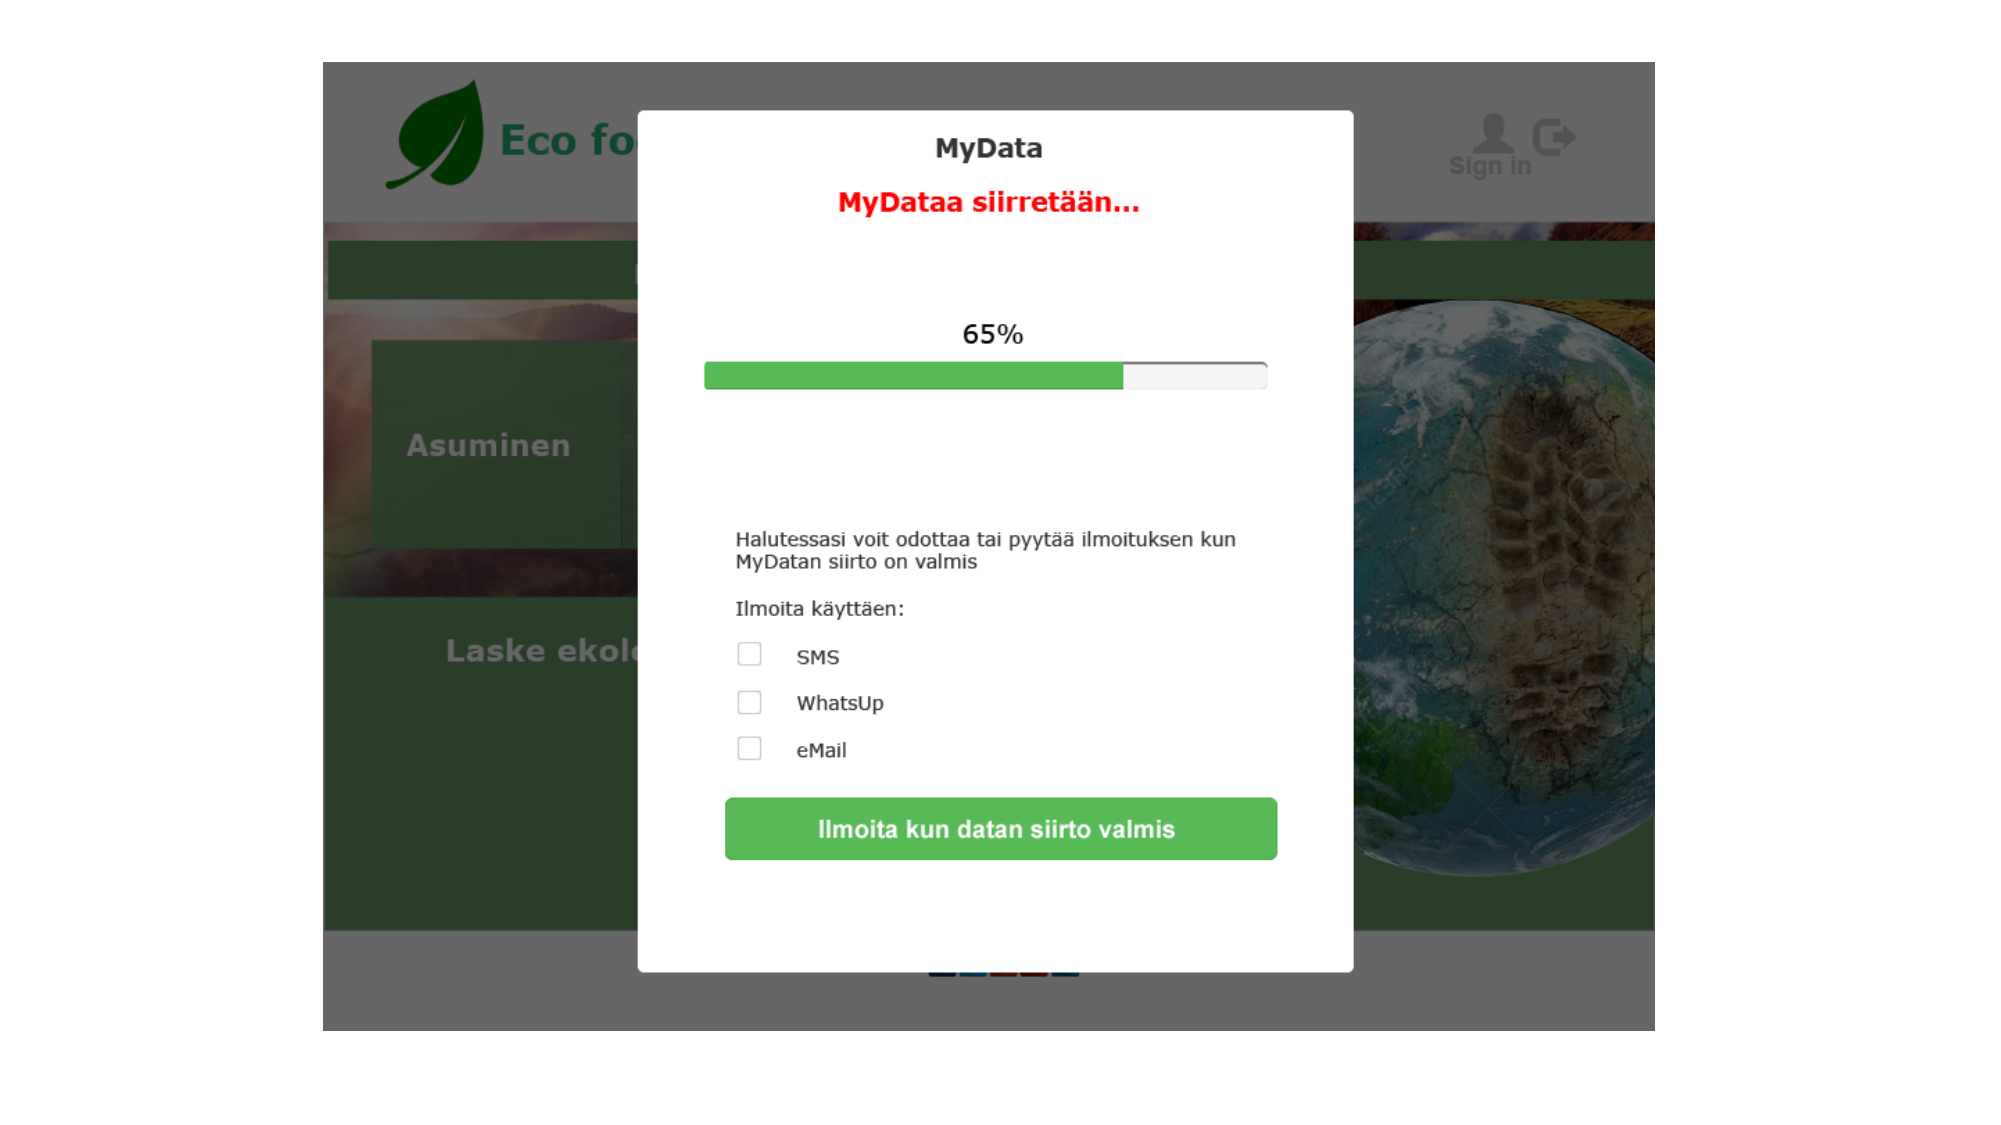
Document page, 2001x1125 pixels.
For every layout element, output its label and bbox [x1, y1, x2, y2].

list [323, 62, 1655, 1031]
